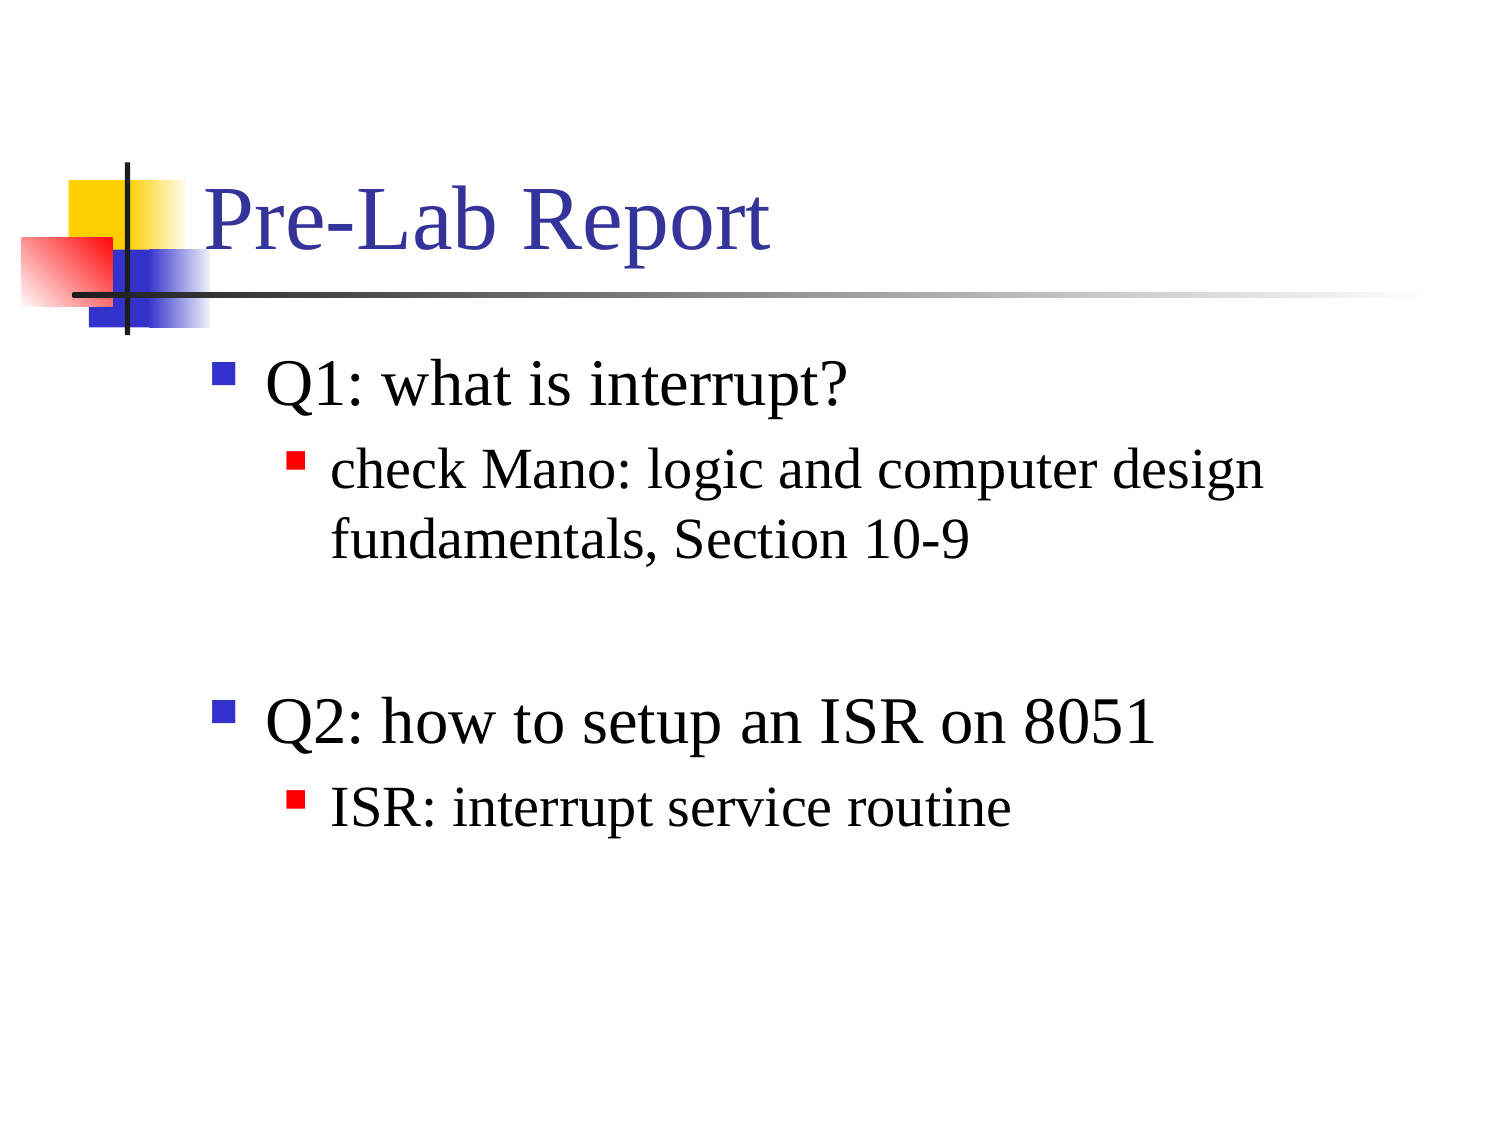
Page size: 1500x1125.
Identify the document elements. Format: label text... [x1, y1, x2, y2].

list Q1: what is interrupt? check Mano: logic and computer design fundamentals, Section 10-9 Q2: how to setup an ISR on 8051 ISR: interrupt service routine [193, 331, 1469, 1006]
title Pre-Lab Report [188, 35, 1468, 275]
